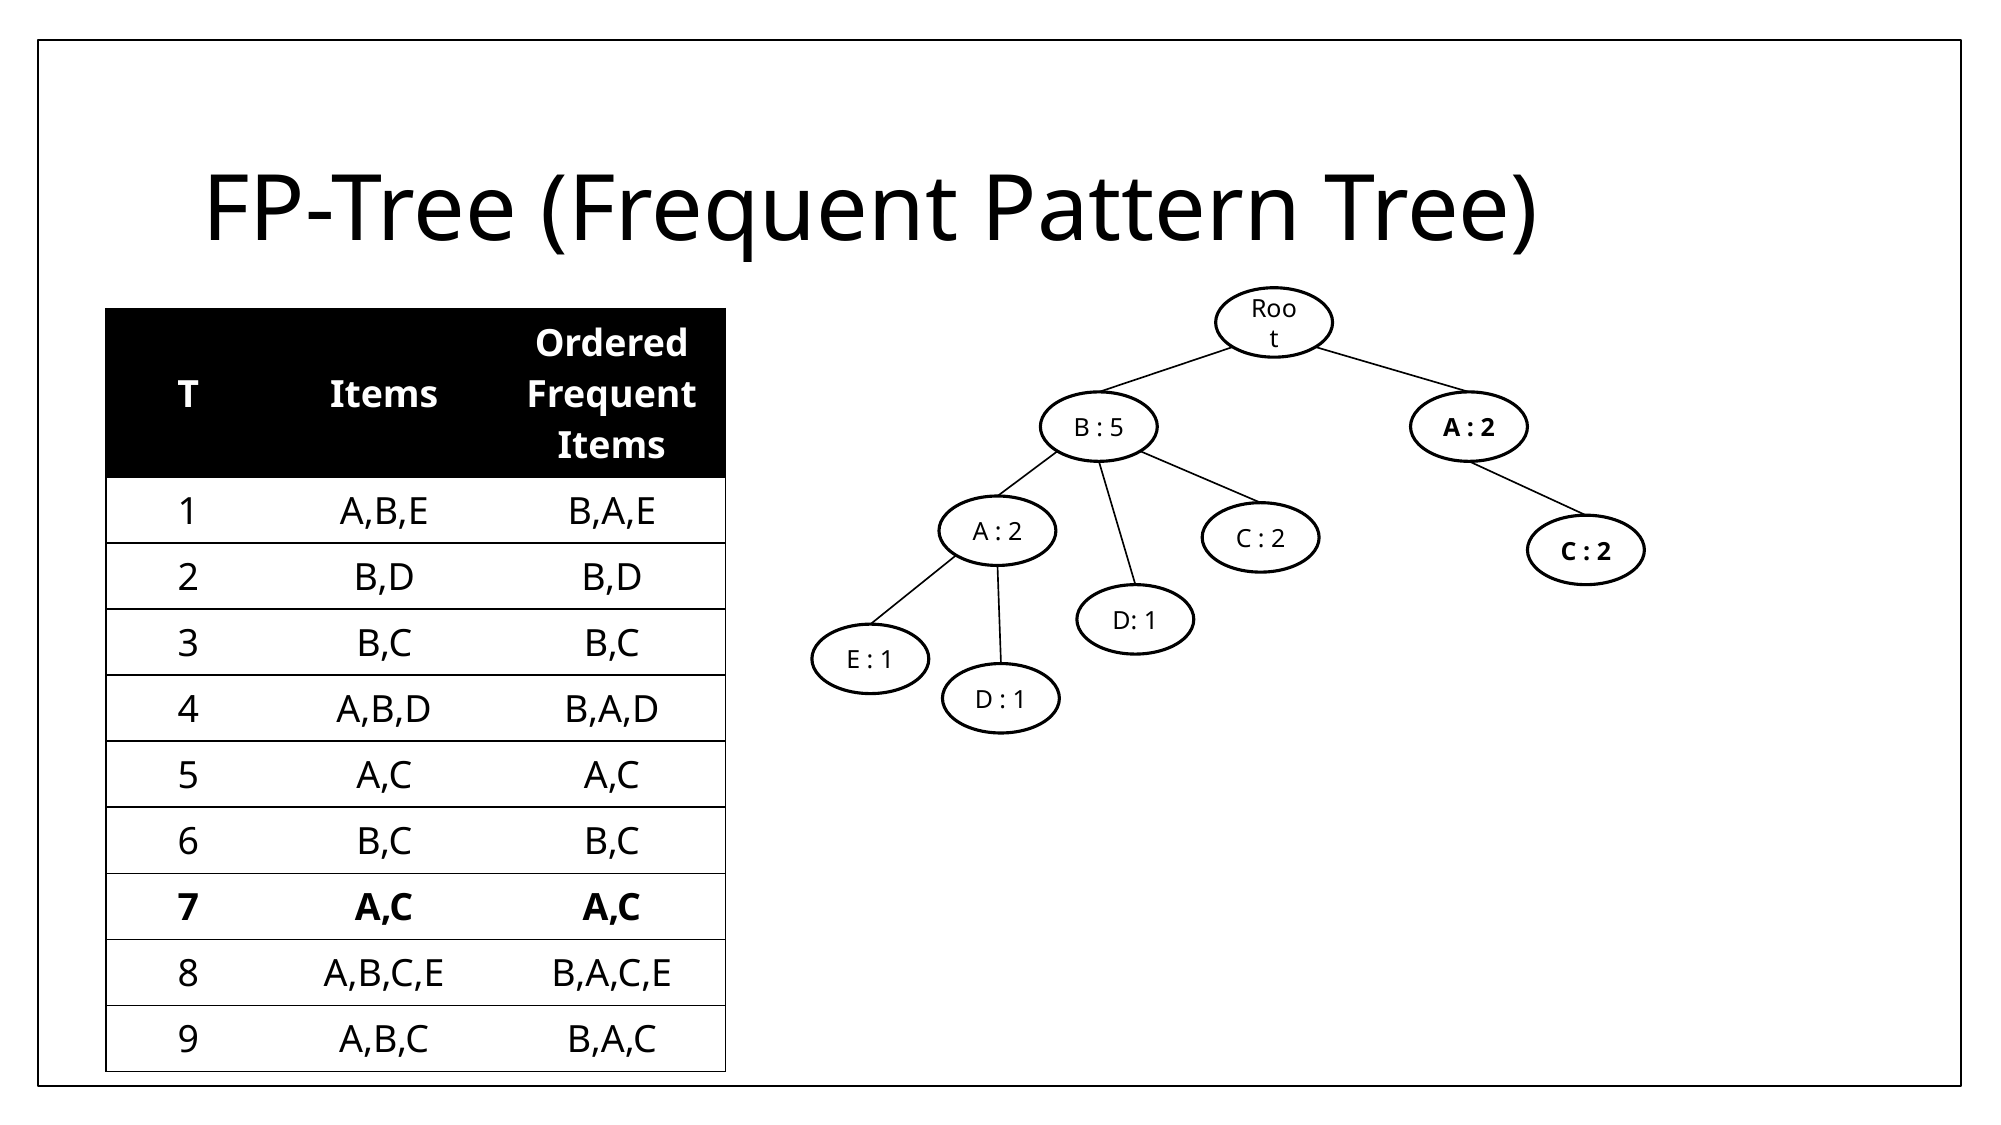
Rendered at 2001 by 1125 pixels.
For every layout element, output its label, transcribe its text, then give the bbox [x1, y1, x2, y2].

table_cell A,B,E [270, 478, 498, 542]
table_cell A,C [270, 742, 498, 806]
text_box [1098, 461, 1136, 585]
table_cell A,C [270, 874, 498, 939]
table_cell 6 [107, 808, 270, 873]
table_cell B,C [270, 808, 498, 873]
table_cell B,D [498, 544, 725, 608]
table_cell 7 [107, 874, 270, 939]
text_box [997, 450, 1058, 497]
table_cell 3 [107, 610, 270, 674]
table_header Items [270, 309, 498, 476]
table_cell B,A,C,E [498, 940, 725, 1005]
text_box B : 5 [1038, 390, 1159, 463]
text_box C : 2 [1200, 501, 1321, 574]
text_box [1139, 450, 1261, 504]
text_box C : 2 [1525, 513, 1646, 587]
text_box D: 1 [1075, 583, 1196, 656]
text_box A : 2 [1408, 390, 1530, 463]
table_cell 8 [107, 940, 270, 1005]
table_cell A,B,D [270, 676, 498, 740]
table_cell A,C [498, 742, 725, 806]
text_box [997, 565, 1002, 664]
table_cell 5 [107, 742, 270, 806]
table_cell B,D [270, 544, 498, 608]
table_cell B,C [270, 610, 498, 674]
table_cell A,C [498, 874, 725, 939]
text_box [1315, 346, 1470, 393]
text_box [870, 554, 957, 625]
title FP-Tree (Frequent Pattern Tree) [187, 99, 1808, 323]
table_cell B,A,D [498, 676, 725, 740]
table_header Ordered Frequent Items [498, 309, 725, 476]
text_box D : 1 [940, 662, 1061, 735]
text_box A : 2 [937, 494, 1058, 567]
table_cell A,B,C [270, 1006, 498, 1071]
text_box E : 1 [810, 622, 931, 696]
text_box Root [1214, 286, 1335, 359]
table_cell B,A,C [498, 1006, 725, 1071]
table_cell 4 [107, 676, 270, 740]
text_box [1468, 461, 1587, 516]
table_cell B,A,E [498, 478, 725, 542]
table_cell A,B,C,E [270, 940, 498, 1005]
table_header T [107, 309, 270, 476]
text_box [1098, 346, 1234, 393]
table_cell 2 [107, 544, 270, 608]
table_cell B,C [498, 808, 725, 873]
table_cell 9 [107, 1006, 270, 1071]
table_cell B,C [498, 610, 725, 674]
table_cell 1 [107, 478, 270, 542]
